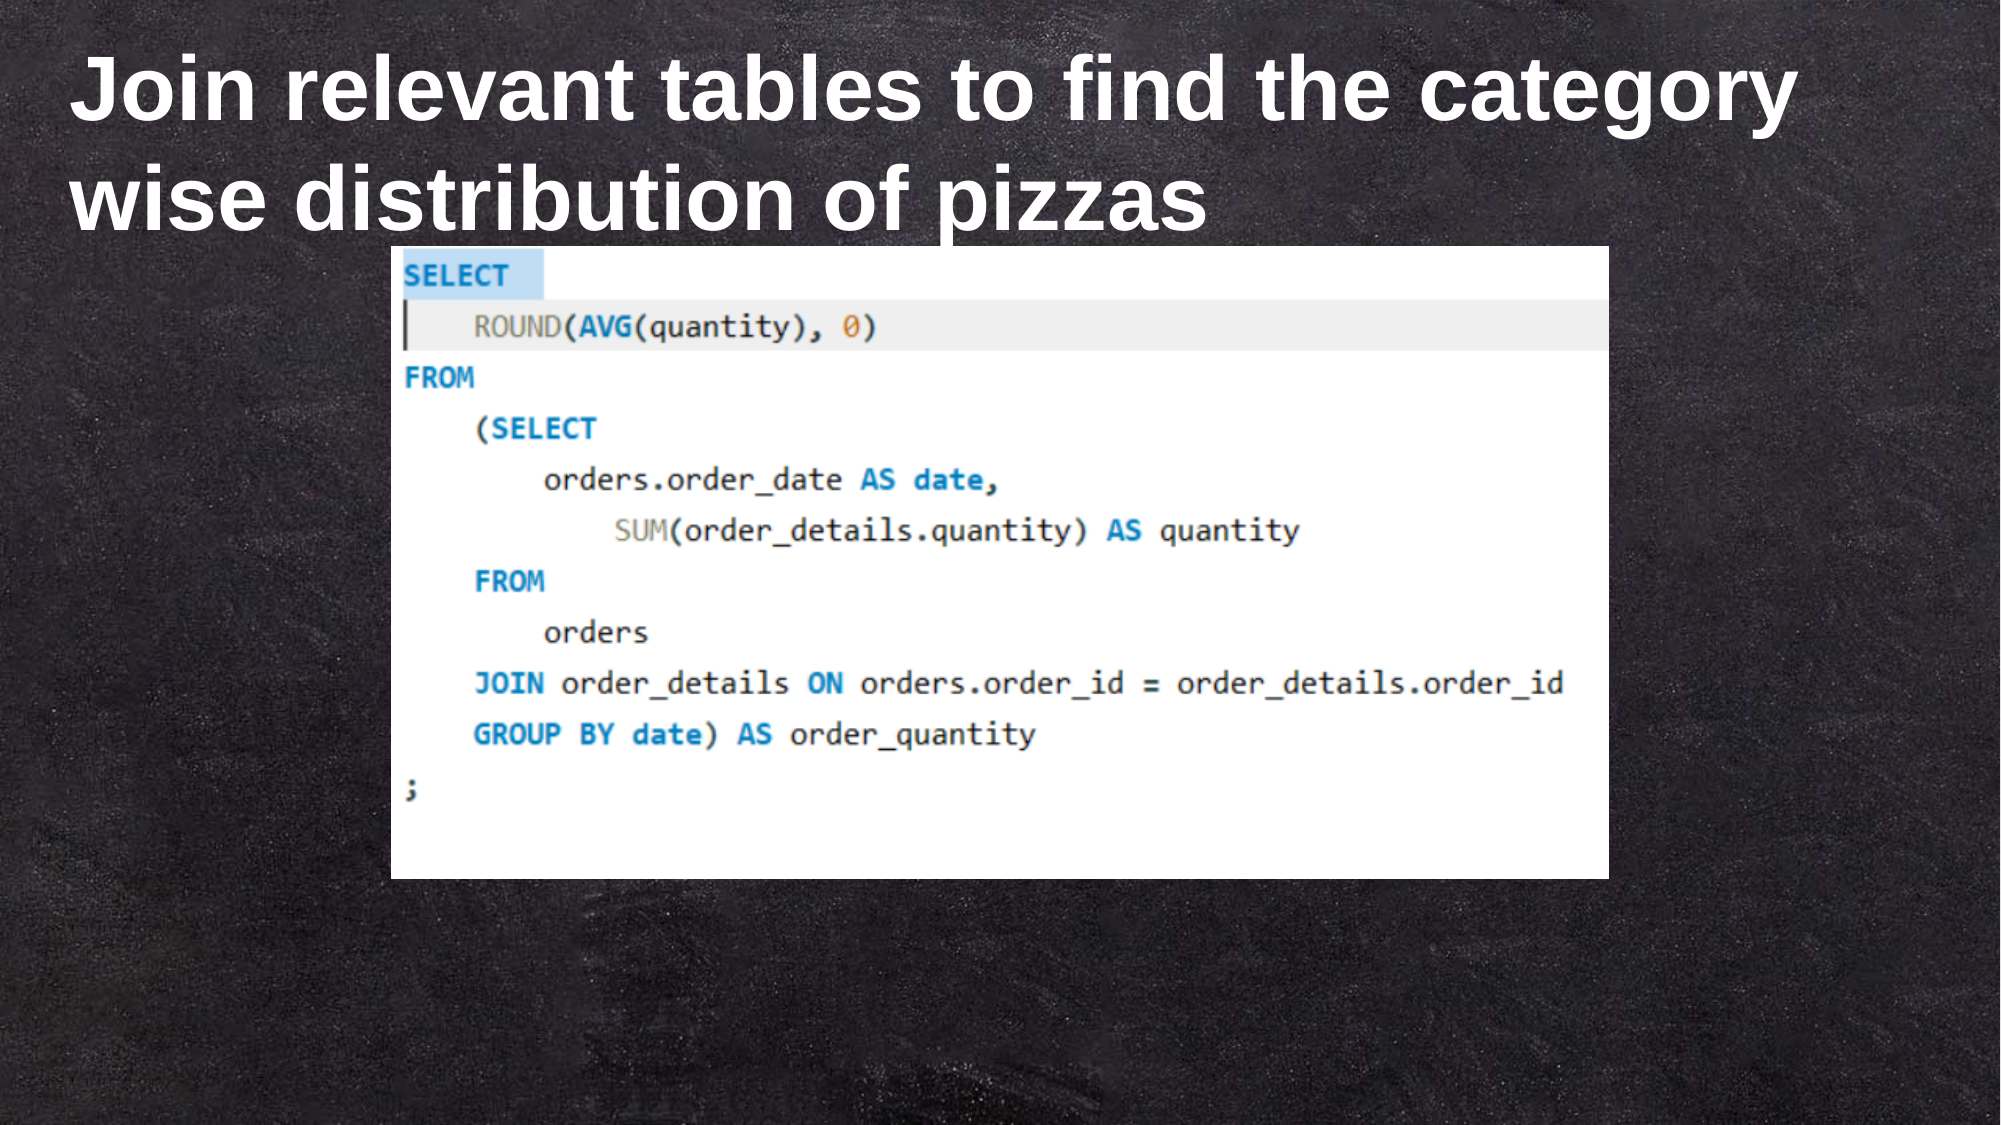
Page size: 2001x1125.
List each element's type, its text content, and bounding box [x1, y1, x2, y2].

picture [0, 0, 2001, 1125]
text_box Join relevant tables to find the category wise distribution of pizzas [55, 21, 1880, 257]
